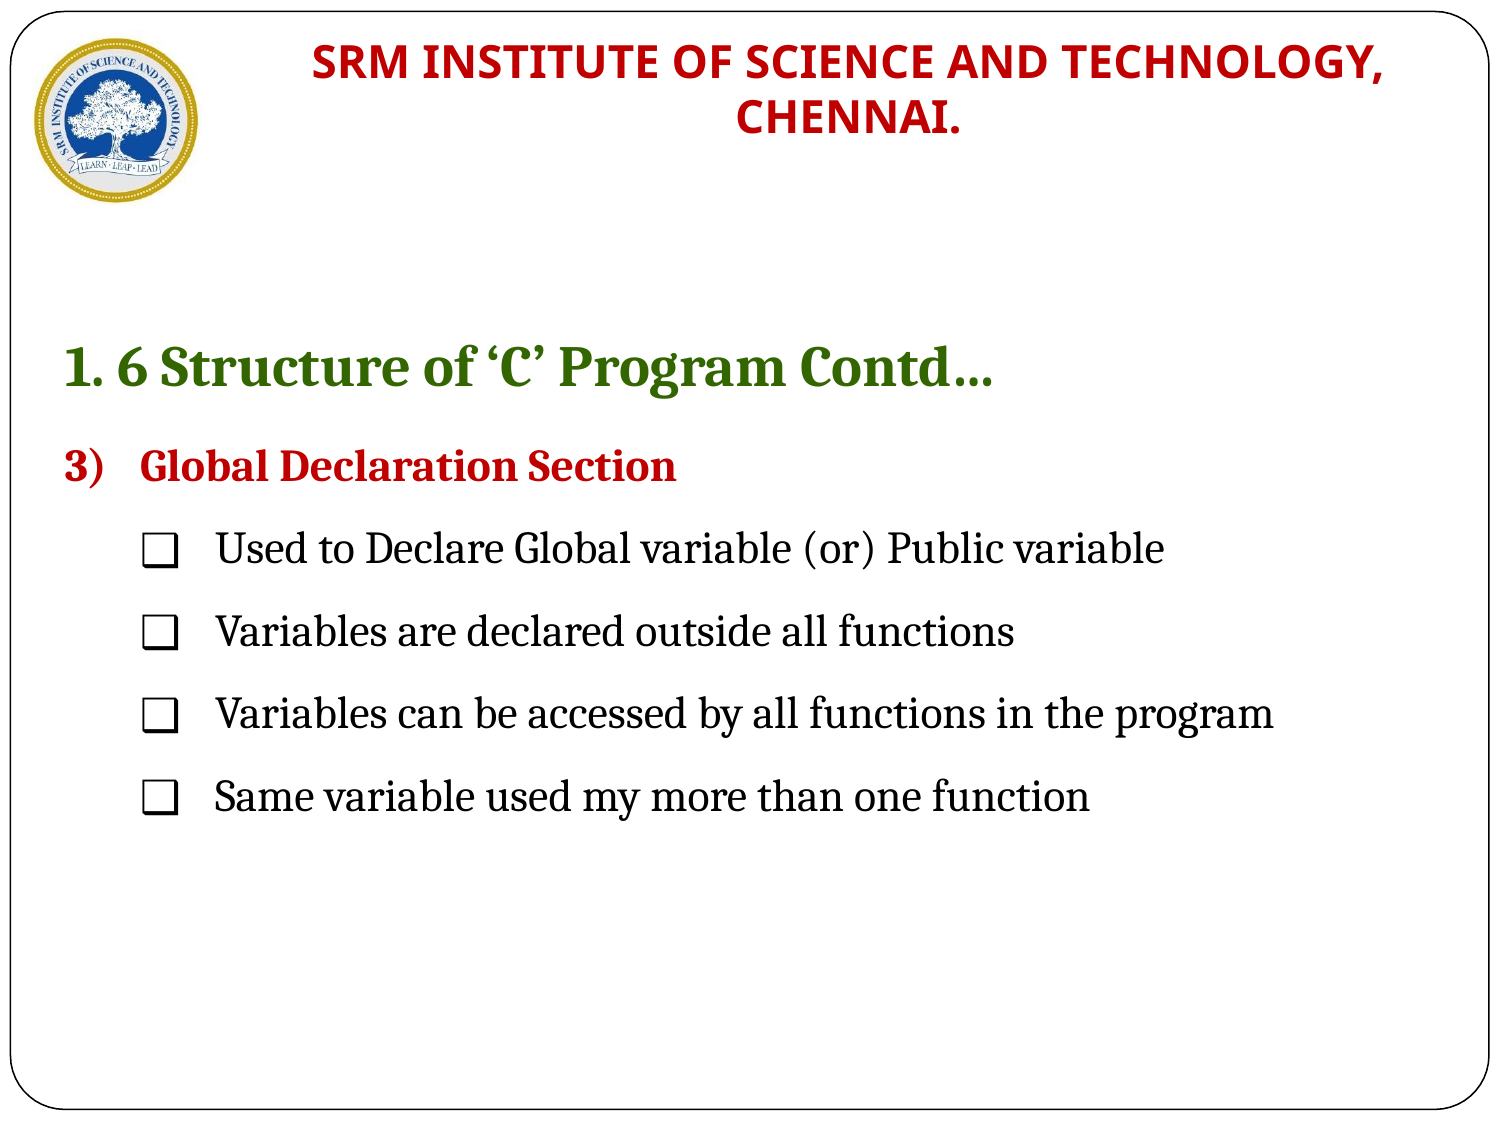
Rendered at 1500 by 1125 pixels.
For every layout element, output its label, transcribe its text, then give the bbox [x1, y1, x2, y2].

picture [31, 30, 204, 207]
text_box 1. 6 Structure of ‘C’ Program Contd… Global Declaration Section Used to Declare Global variable (or) Public variable Variables are declared outside all functions Variables can be accessed by all functions in the program Same variable used my more than one function [62, 326, 1326, 821]
title SRM INSTITUTE OF SCIENCE AND TECHNOLOGY, CHENNAI. [202, 30, 1468, 221]
